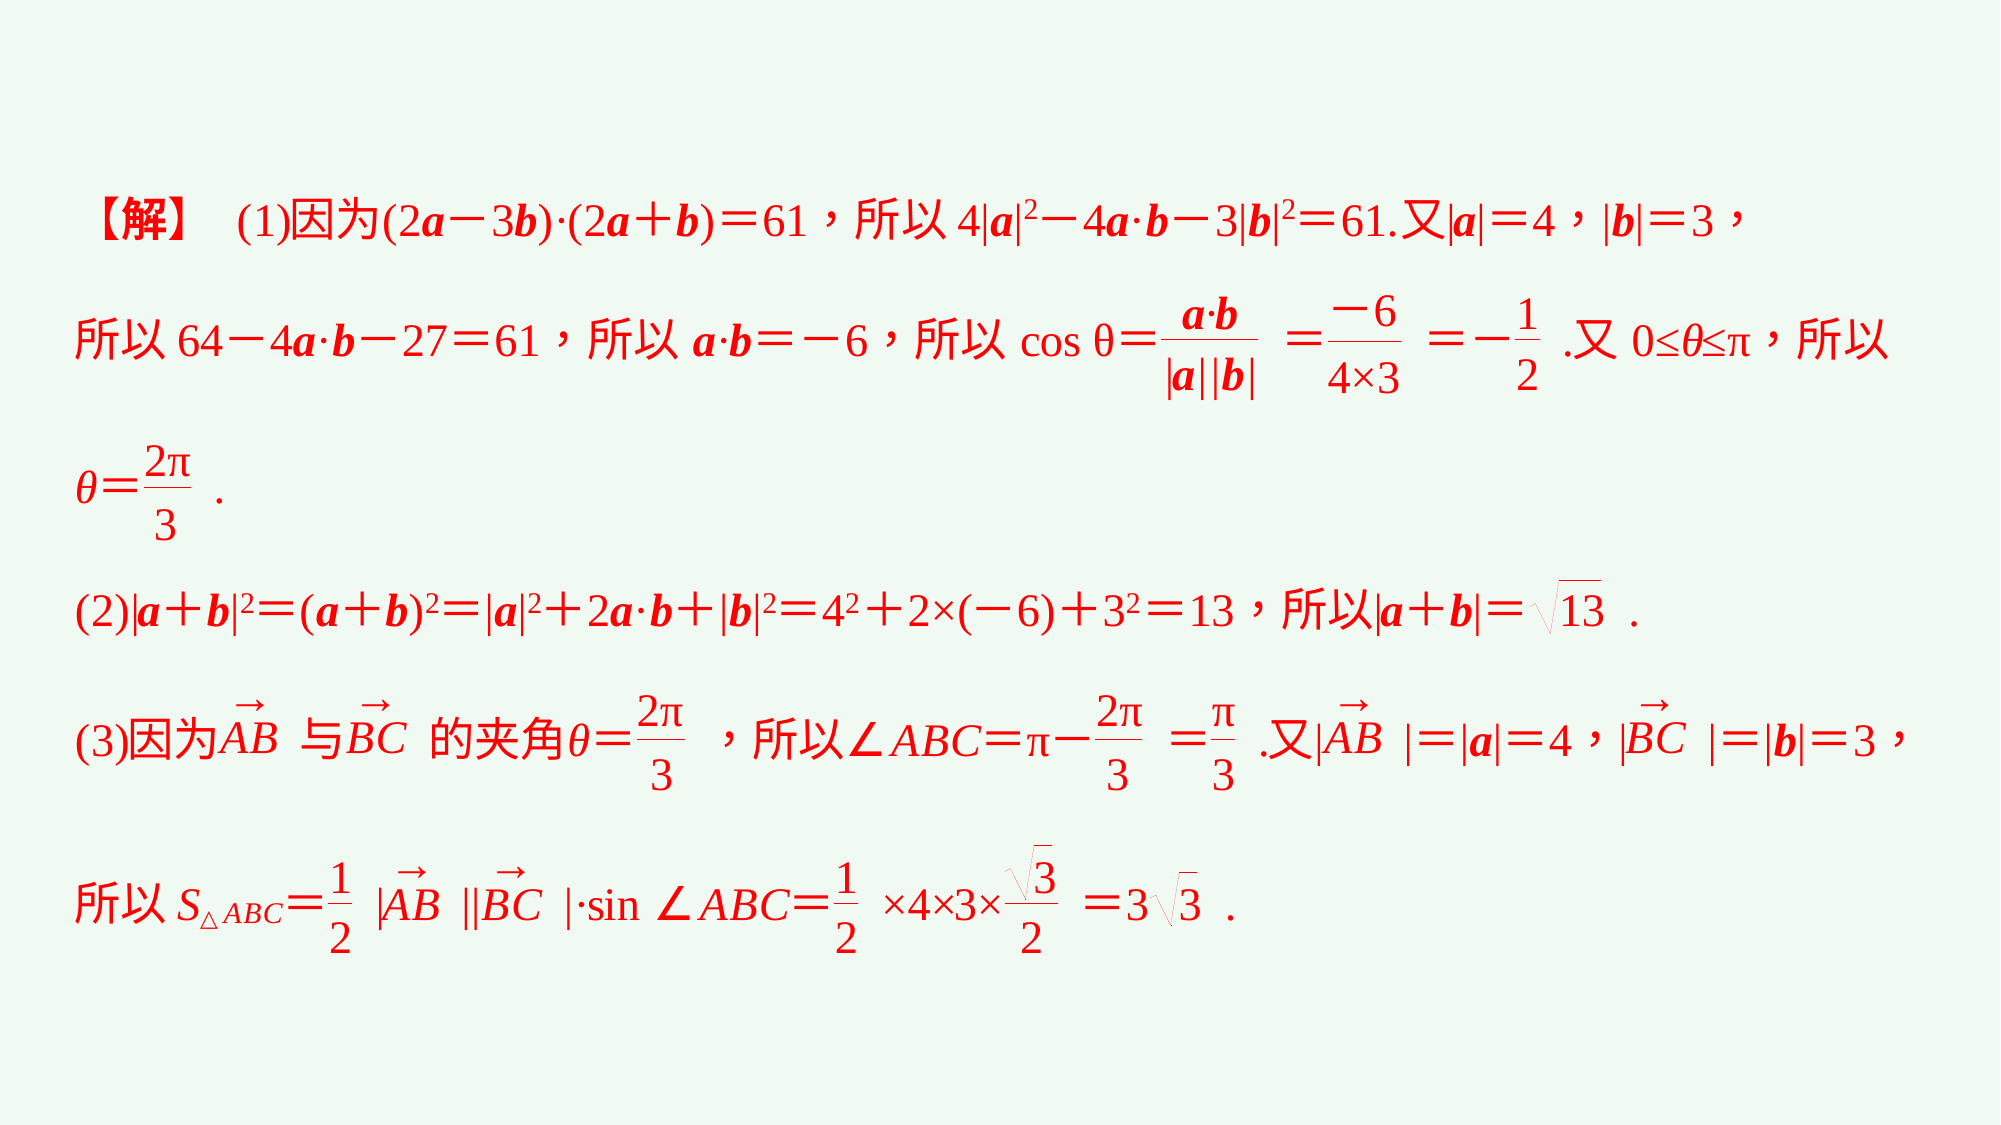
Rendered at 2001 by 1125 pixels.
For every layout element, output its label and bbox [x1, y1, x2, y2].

text_box [74, 189, 1907, 974]
